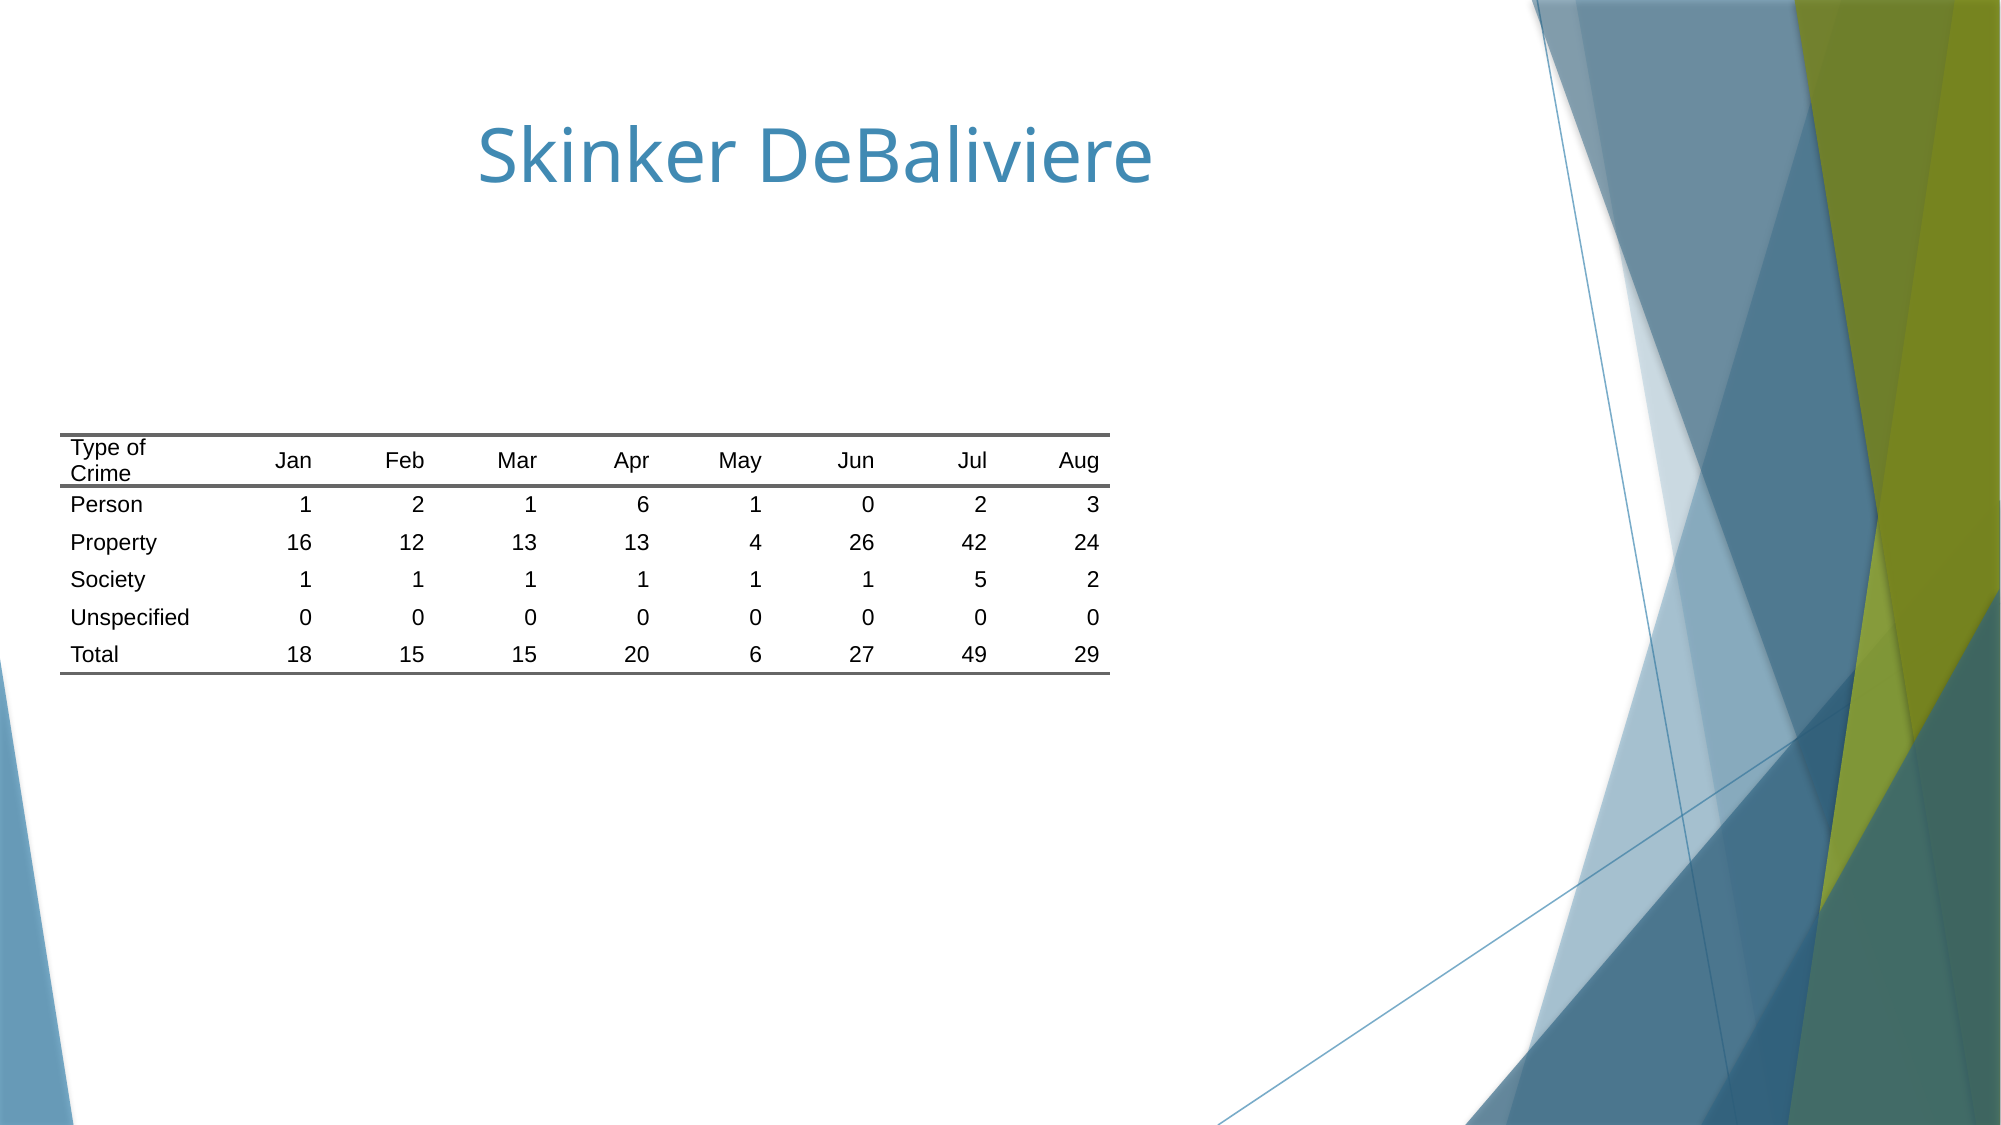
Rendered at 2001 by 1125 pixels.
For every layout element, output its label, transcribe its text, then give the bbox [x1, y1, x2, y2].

table_header Jul [885, 437, 998, 484]
table_cell Unspecified [60, 599, 210, 636]
table_cell 29 [998, 636, 1110, 672]
table_cell 6 [660, 636, 773, 672]
table_cell 0 [773, 599, 885, 636]
table_cell 1 [323, 561, 435, 599]
table_cell 12 [323, 524, 435, 561]
table_cell 16 [210, 524, 323, 561]
table_cell 27 [773, 636, 885, 672]
table_header Aug [998, 437, 1110, 484]
table_cell Person [60, 488, 210, 524]
table_header Type of Crime [60, 437, 210, 484]
table_cell 0 [548, 599, 660, 636]
table_cell 20 [548, 636, 660, 672]
table_cell 13 [548, 524, 660, 561]
table_cell 0 [210, 599, 323, 636]
table_cell 1 [773, 561, 885, 599]
table_cell 1 [660, 488, 773, 524]
table_cell 18 [210, 636, 323, 672]
table_cell 1 [660, 561, 773, 599]
table_header Feb [323, 437, 435, 484]
table_cell 2 [998, 561, 1110, 599]
table_cell 0 [323, 599, 435, 636]
table_cell 1 [548, 561, 660, 599]
table_header Jun [773, 437, 885, 484]
title Skinker DeBaliviere [111, 99, 1522, 317]
table_cell 24 [998, 524, 1110, 561]
table_cell 15 [323, 636, 435, 672]
table_header Jan [210, 437, 323, 484]
table_cell Total [60, 636, 210, 672]
table_cell 0 [435, 599, 548, 636]
table_cell 13 [435, 524, 548, 561]
table_cell 0 [885, 599, 998, 636]
table_header Apr [548, 437, 660, 484]
table_cell 1 [435, 561, 548, 599]
table_cell 42 [885, 524, 998, 561]
table_cell 1 [210, 561, 323, 599]
table_header May [660, 437, 773, 484]
table_header Mar [435, 437, 548, 484]
table_cell 5 [885, 561, 998, 599]
table_cell 0 [998, 599, 1110, 636]
table_cell 15 [435, 636, 548, 672]
table_cell Property [60, 524, 210, 561]
table_cell 0 [660, 599, 773, 636]
table_cell 49 [885, 636, 998, 672]
table_cell 1 [435, 488, 548, 524]
table_cell 26 [773, 524, 885, 561]
table_cell 1 [210, 488, 323, 524]
table_cell 4 [660, 524, 773, 561]
table_cell 0 [773, 488, 885, 524]
table_cell Society [60, 561, 210, 599]
table_cell 2 [885, 488, 998, 524]
table_cell 6 [548, 488, 660, 524]
table_cell 3 [998, 488, 1110, 524]
table_cell 2 [323, 488, 435, 524]
